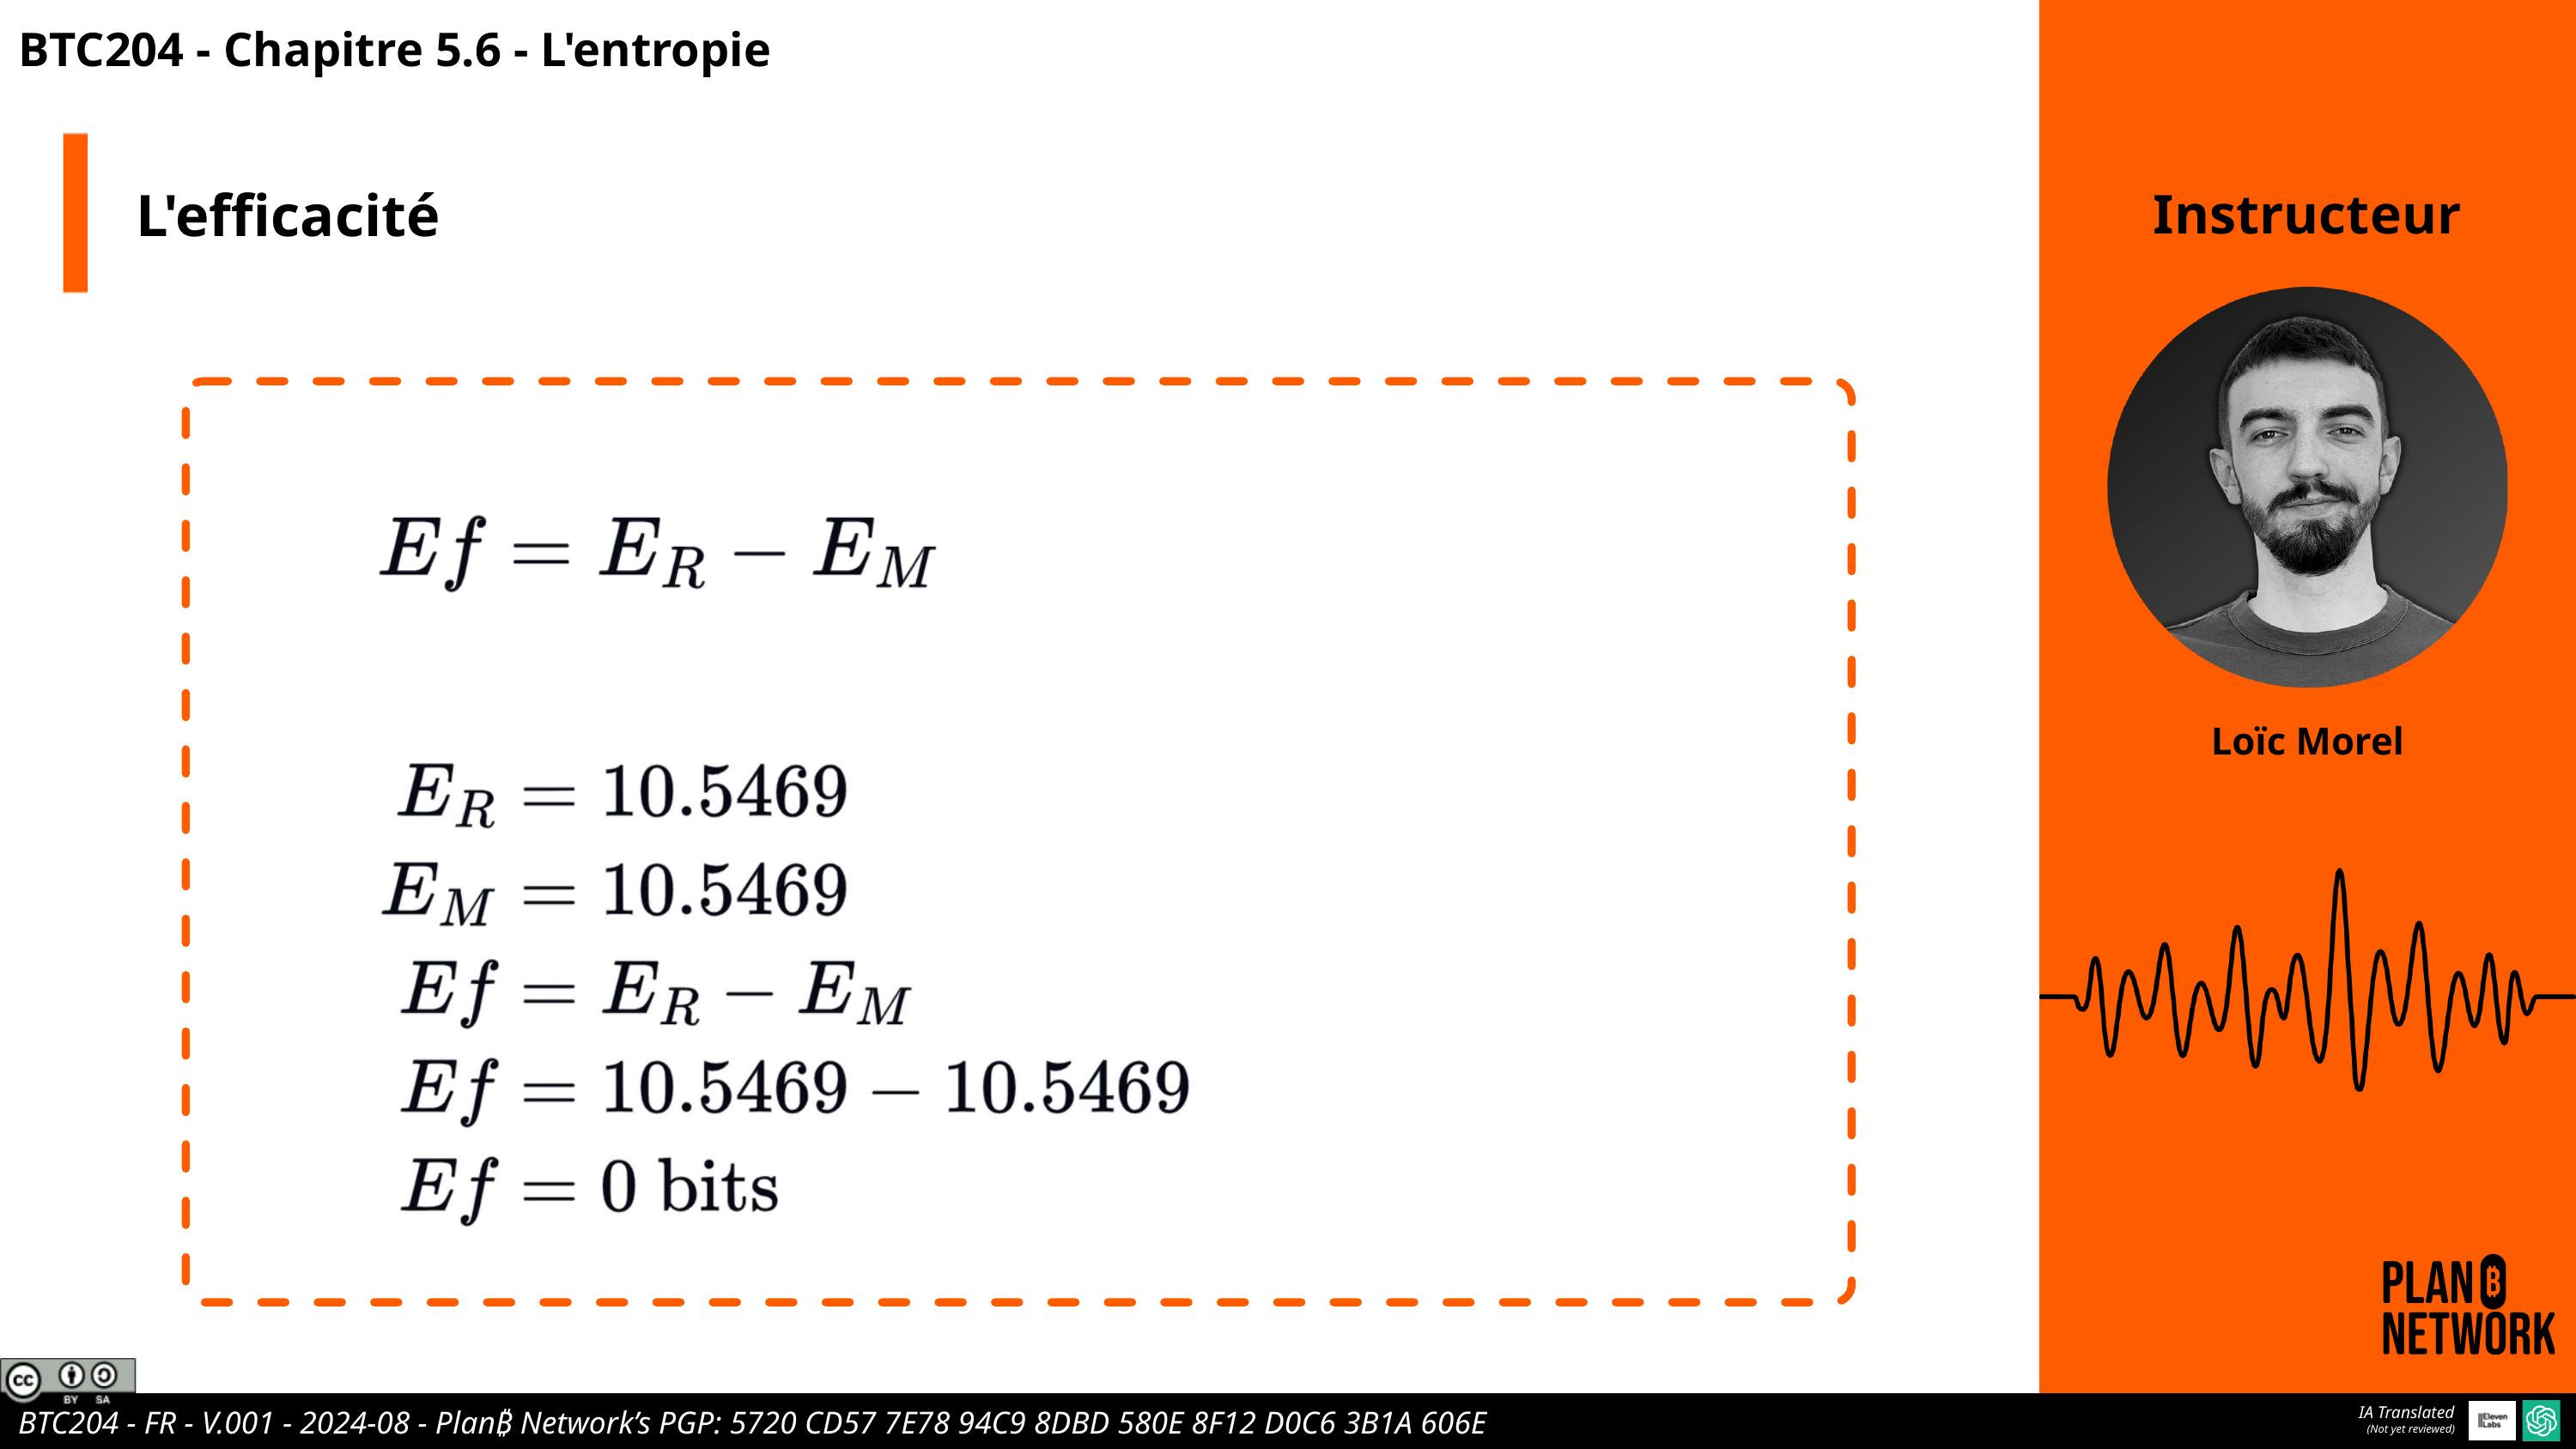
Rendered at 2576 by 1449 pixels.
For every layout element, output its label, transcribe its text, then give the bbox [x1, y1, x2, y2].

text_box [185, 380, 1852, 1303]
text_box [2522, 1399, 2561, 1442]
text_box [0, 1358, 137, 1390]
text_box L'efficacité [136, 167, 1850, 248]
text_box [2038, 0, 2576, 1390]
text_box BTC204 - Chapitre 5.6 - L'entropie [18, 10, 1353, 76]
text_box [0, 1392, 2576, 1449]
text_box [63, 128, 88, 294]
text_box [2468, 1400, 2517, 1440]
